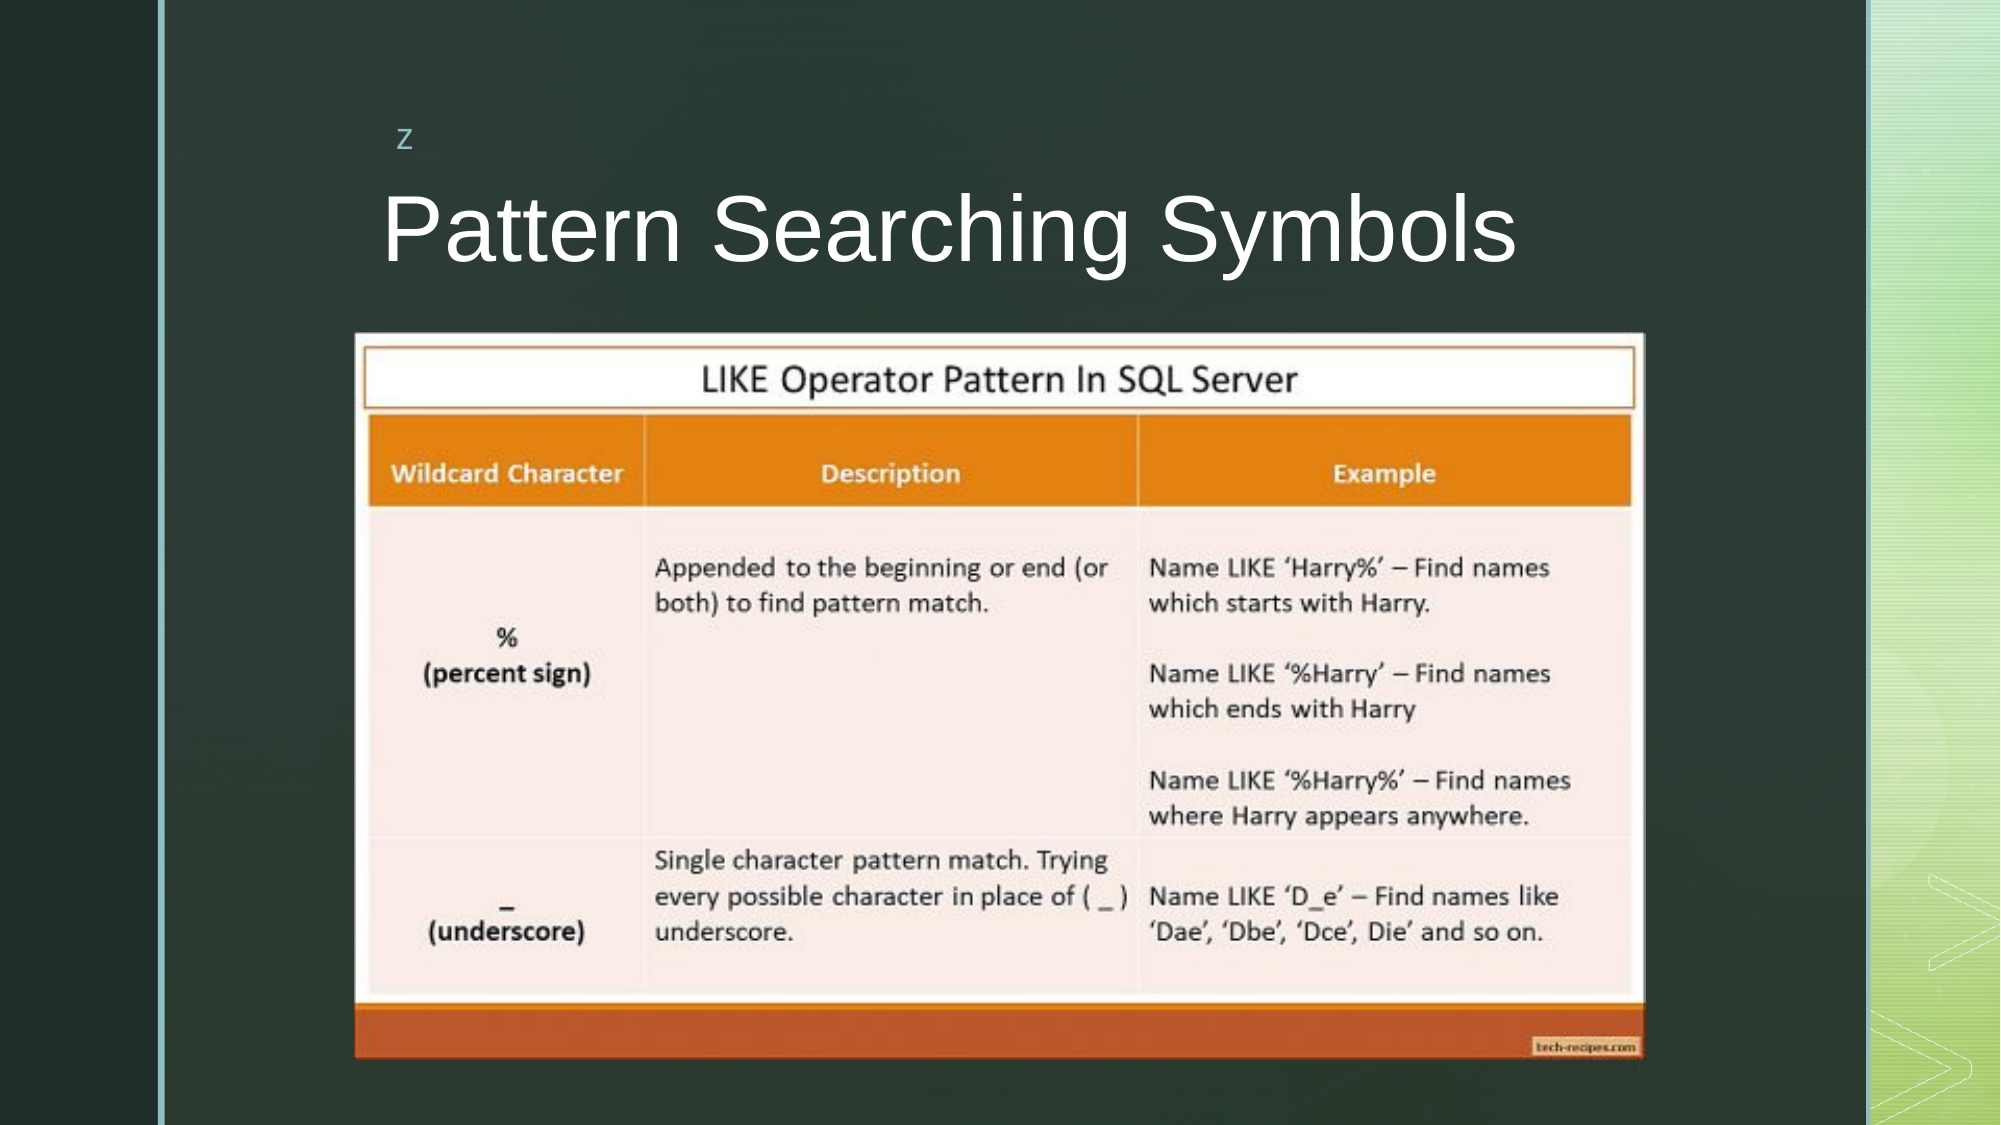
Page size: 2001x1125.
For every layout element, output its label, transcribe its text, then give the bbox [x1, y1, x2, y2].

picture [1871, 0, 2001, 1125]
title Pattern Searching Symbols [228, 172, 1534, 350]
picture [353, 332, 1646, 1060]
